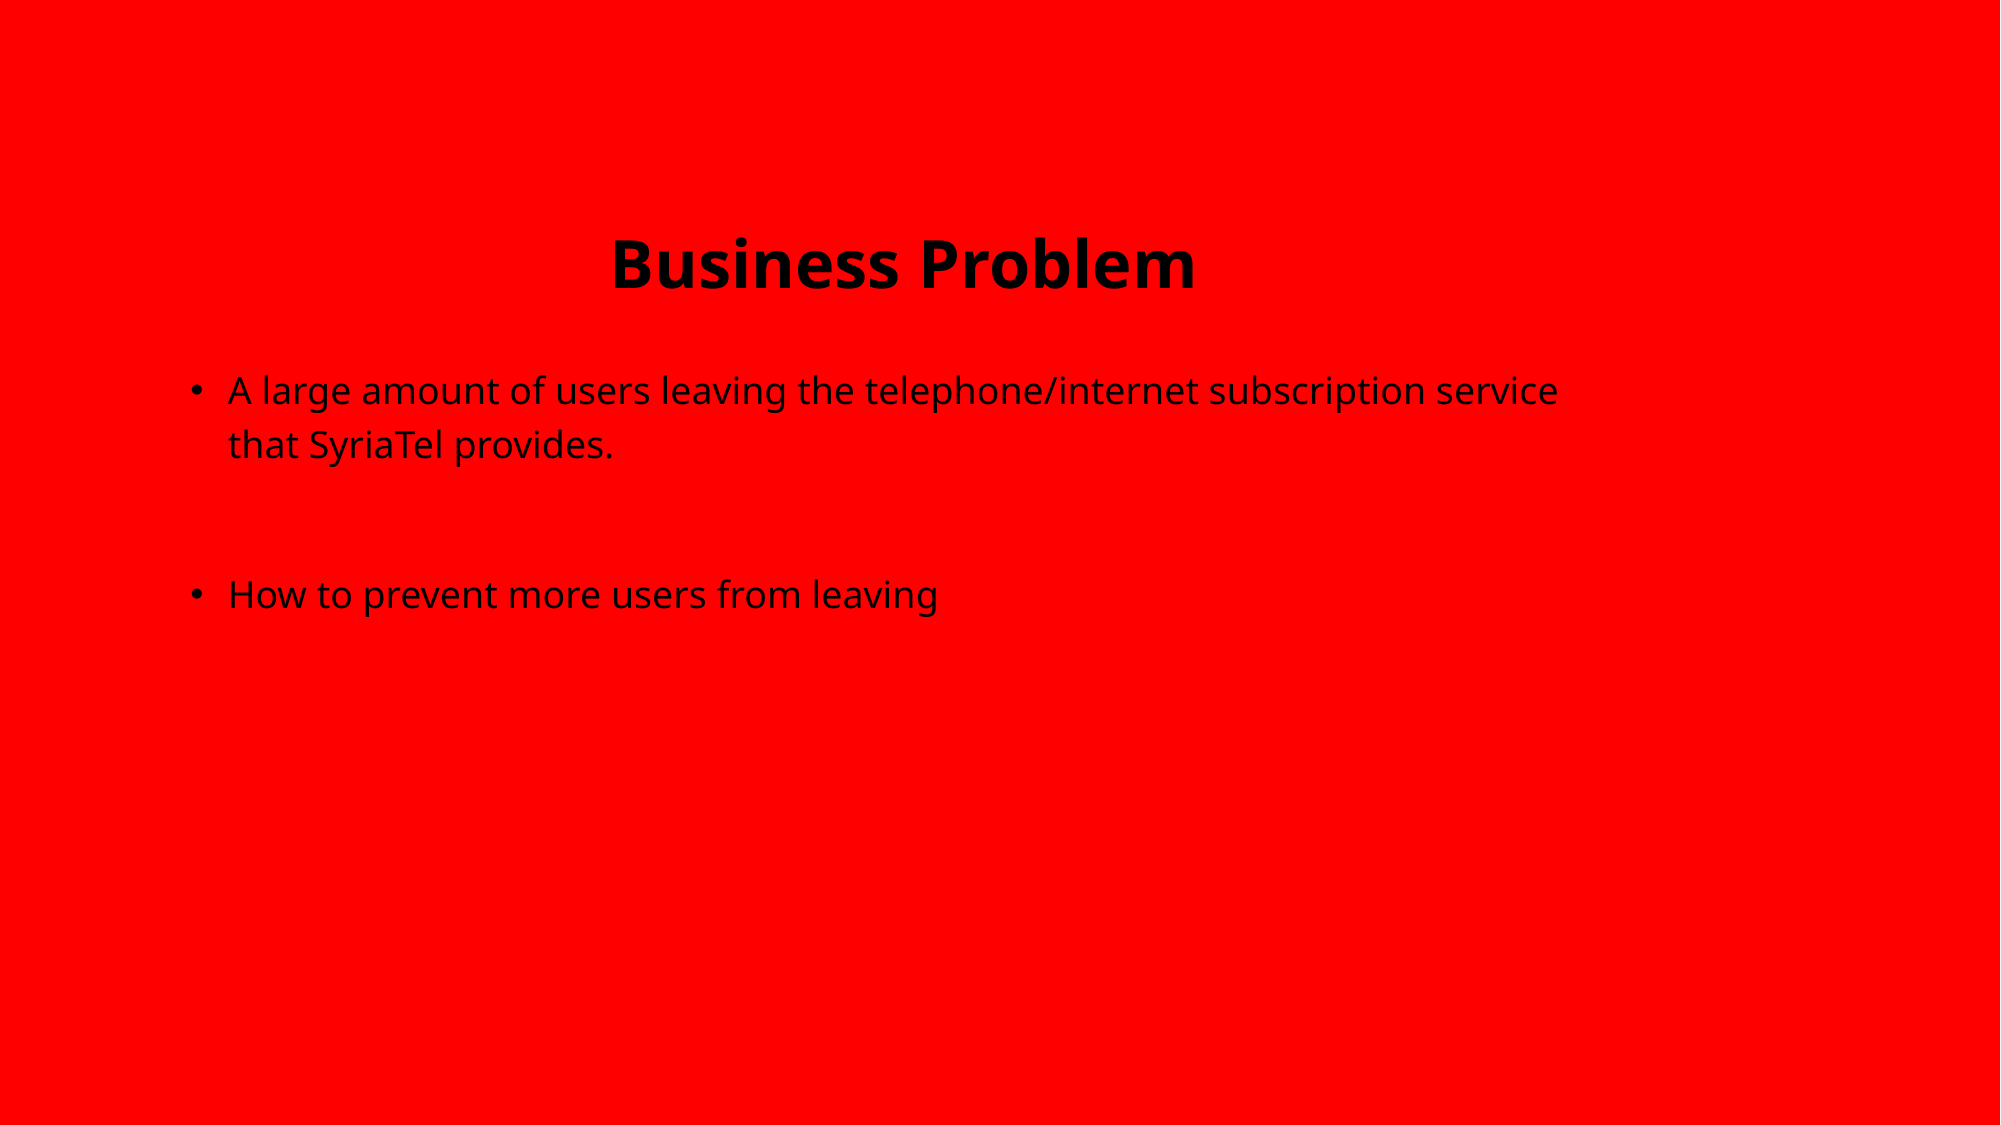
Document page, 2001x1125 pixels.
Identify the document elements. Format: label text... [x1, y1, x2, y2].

list A large amount of users leaving the telephone/internet subscription service that SyriaTel provides. How to prevent more users from leaving [175, 351, 1633, 955]
title Business Problem [174, 153, 1633, 311]
